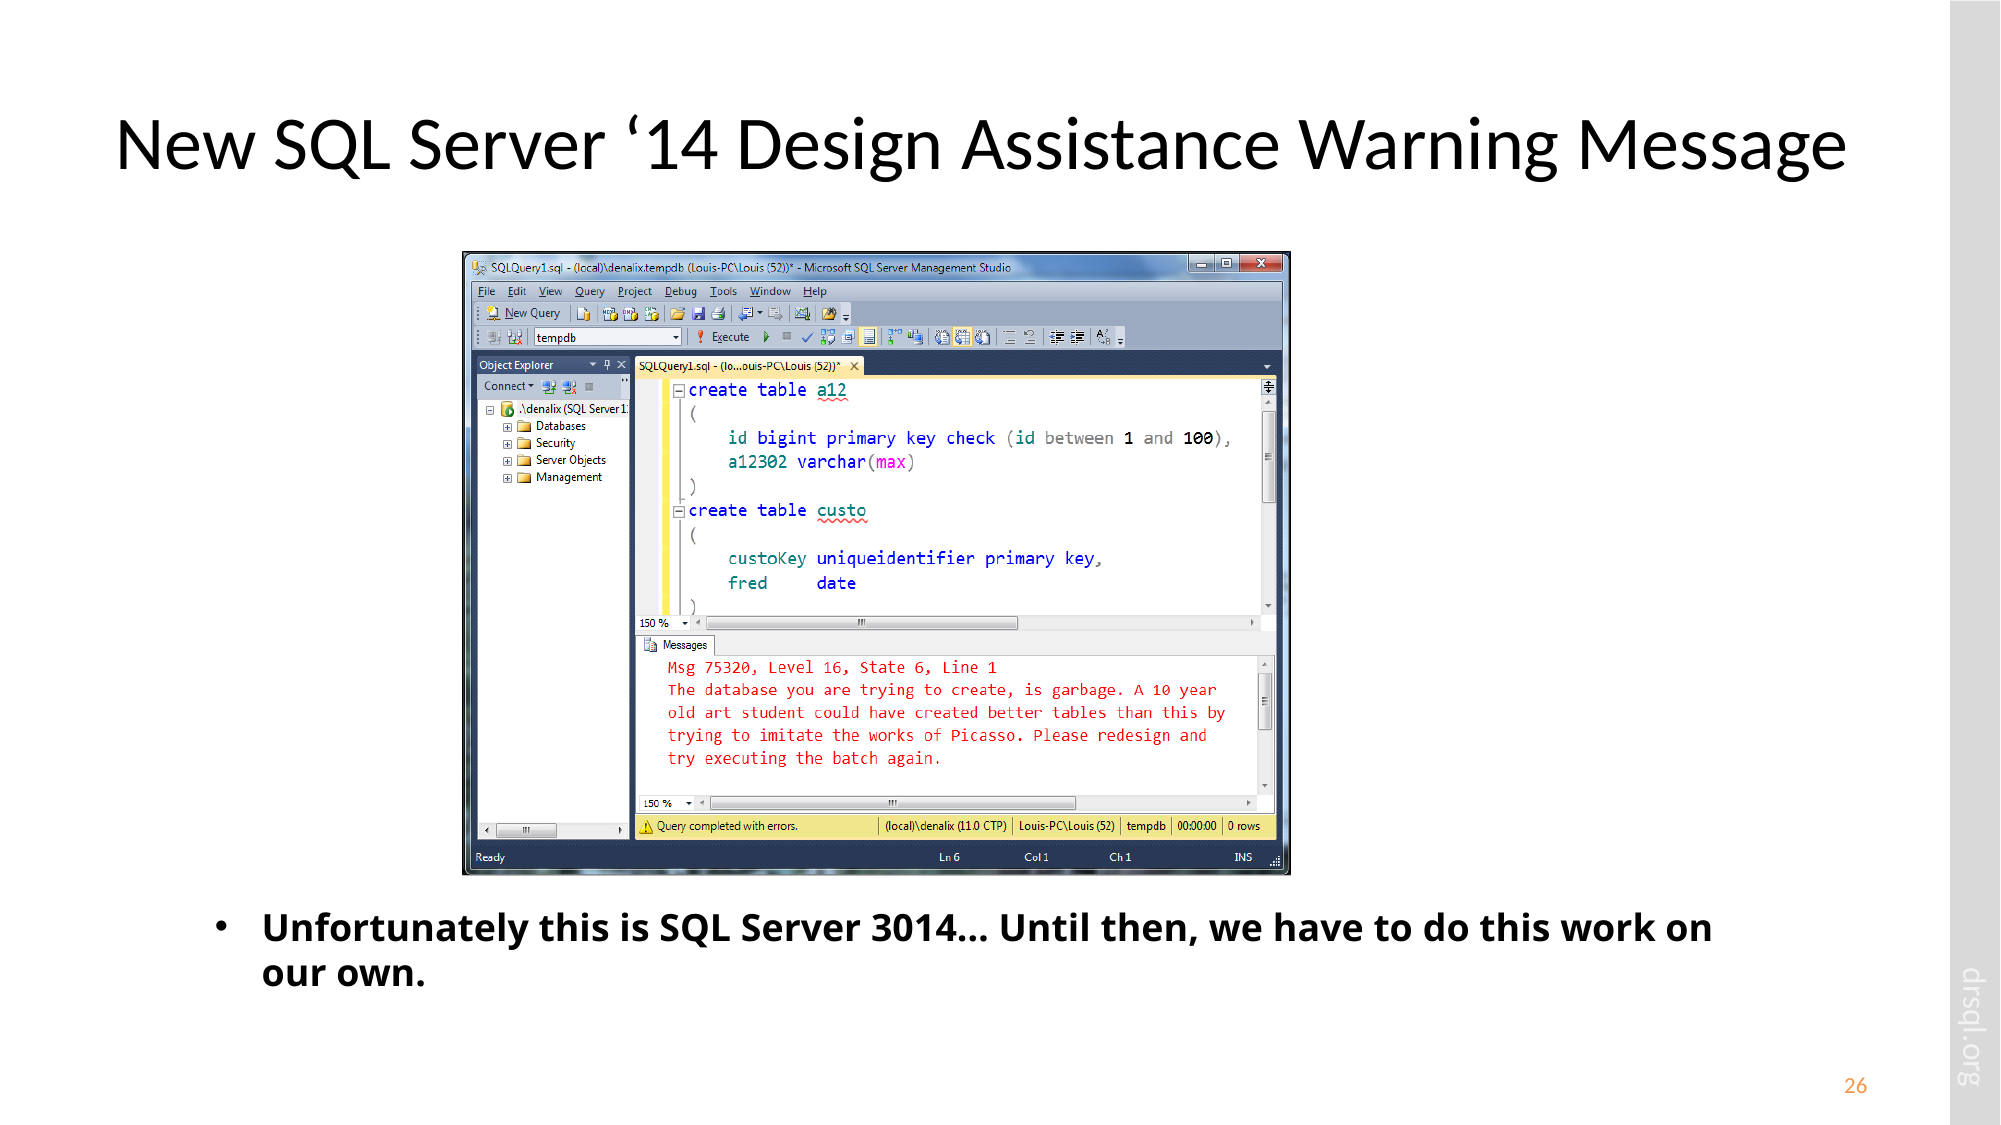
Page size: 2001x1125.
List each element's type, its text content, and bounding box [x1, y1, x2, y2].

text_box Unfortunately this is SQL Server 3014… Until then, we have to do this work on our own. [200, 896, 1738, 1001]
title New SQL Server ‘14 Design Assistance Warning Message [99, 45, 1867, 233]
picture [462, 251, 1291, 878]
